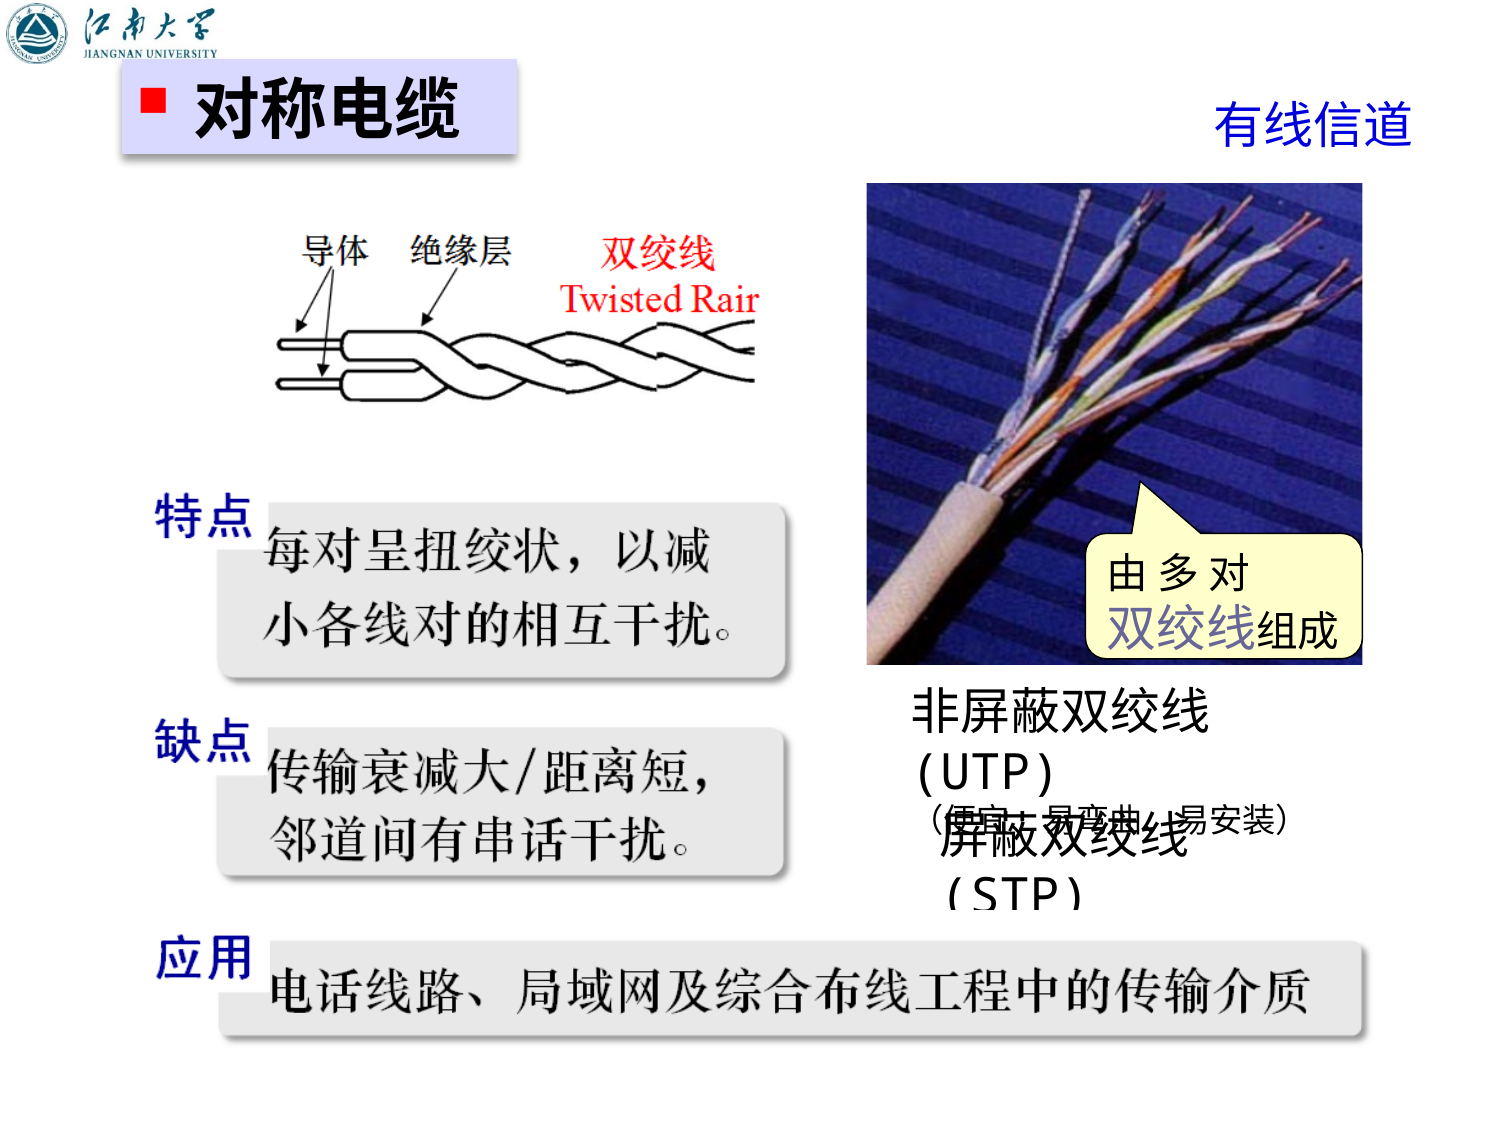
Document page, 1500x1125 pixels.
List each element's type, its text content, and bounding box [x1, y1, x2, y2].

picture [120, 467, 807, 891]
text_box 对称电缆 [122, 59, 517, 154]
picture [261, 212, 787, 415]
text_box 屏蔽双绞线(STP) （可减少噪声干扰） [924, 847, 1331, 908]
picture [6, 3, 217, 64]
picture [866, 183, 1363, 665]
text_box 有线信道 [1123, 85, 1429, 161]
picture [122, 910, 1378, 1052]
text_box 非屏蔽双绞线(UTP) （便宜、易弯曲、易安装） [895, 673, 1351, 847]
